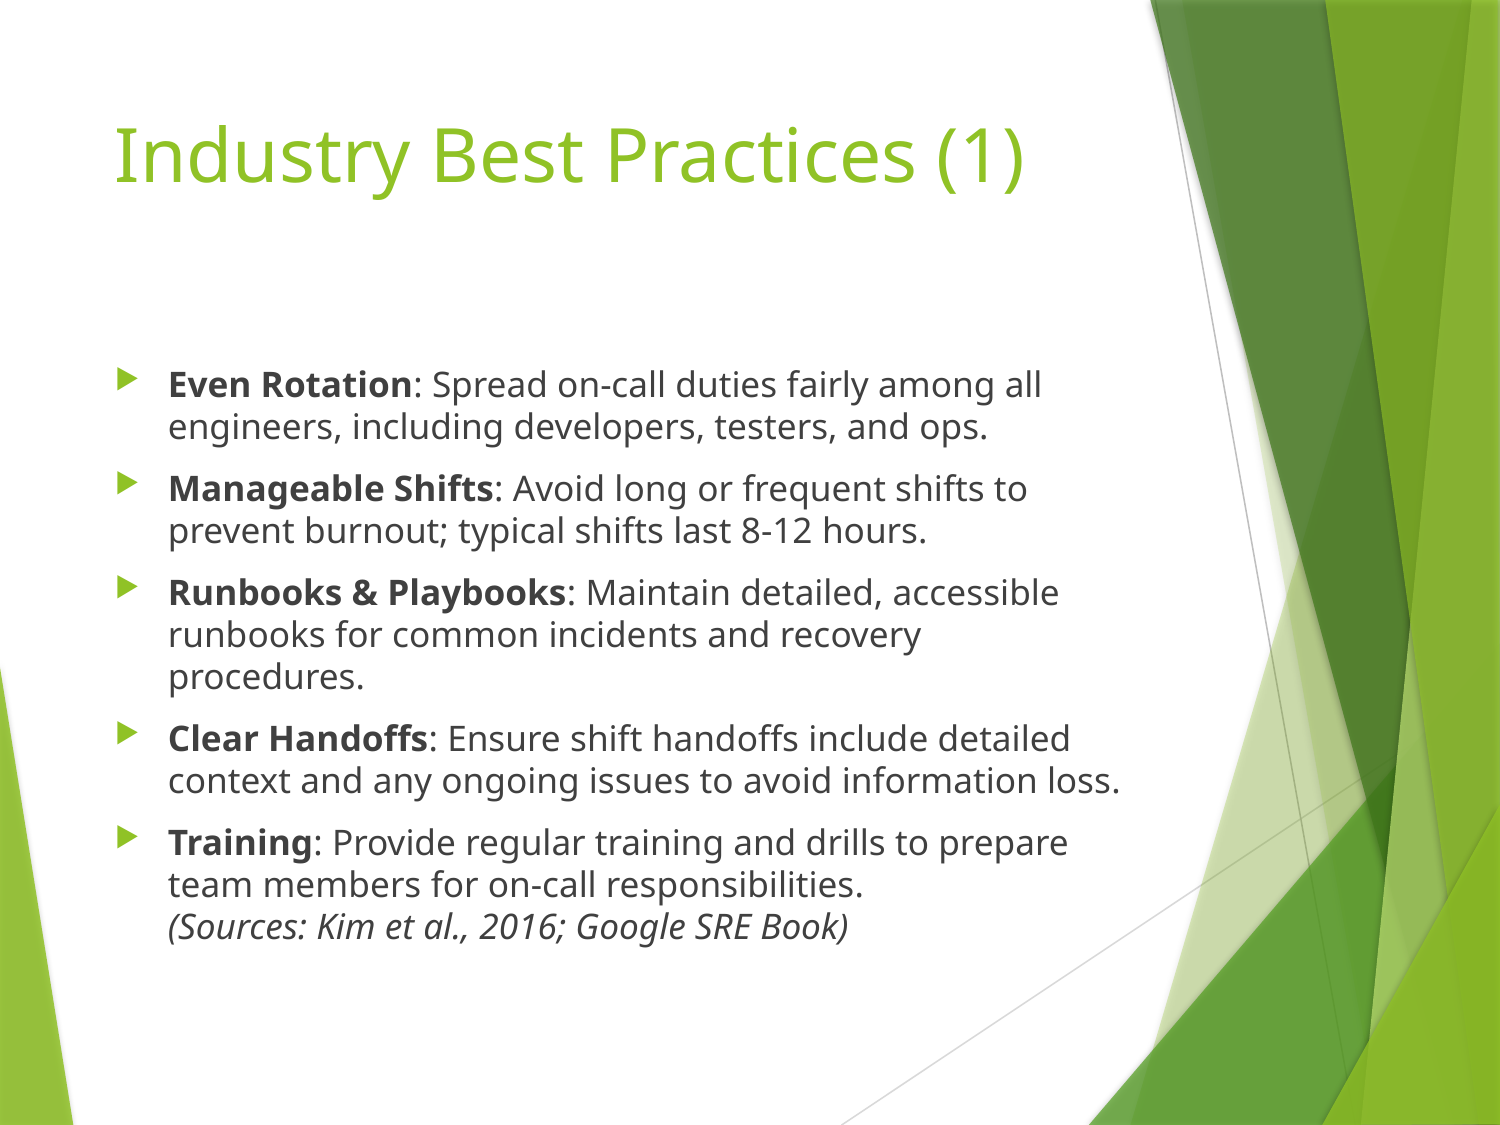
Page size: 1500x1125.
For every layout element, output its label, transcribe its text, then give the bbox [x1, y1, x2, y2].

title Industry Best Practices (1) [99, 99, 1142, 317]
list Even Rotation: Spread on-call duties fairly among all engineers, including developers, testers, and ops. Manageable Shifts: Avoid long or frequent shifts to prevent burnout; typical shifts last 8-12 hours. Runbooks & Playbooks: Maintain detailed, accessible runbooks for common incidents and recovery procedures. Clear Handoffs: Ensure shift handoffs include detailed context and any ongoing issues to avoid information loss. Training: Provide regular training and drills to prepare team members for on-call responsibilities. (Sources: Kim et al., 2016; Google SRE Book) [99, 354, 1142, 992]
